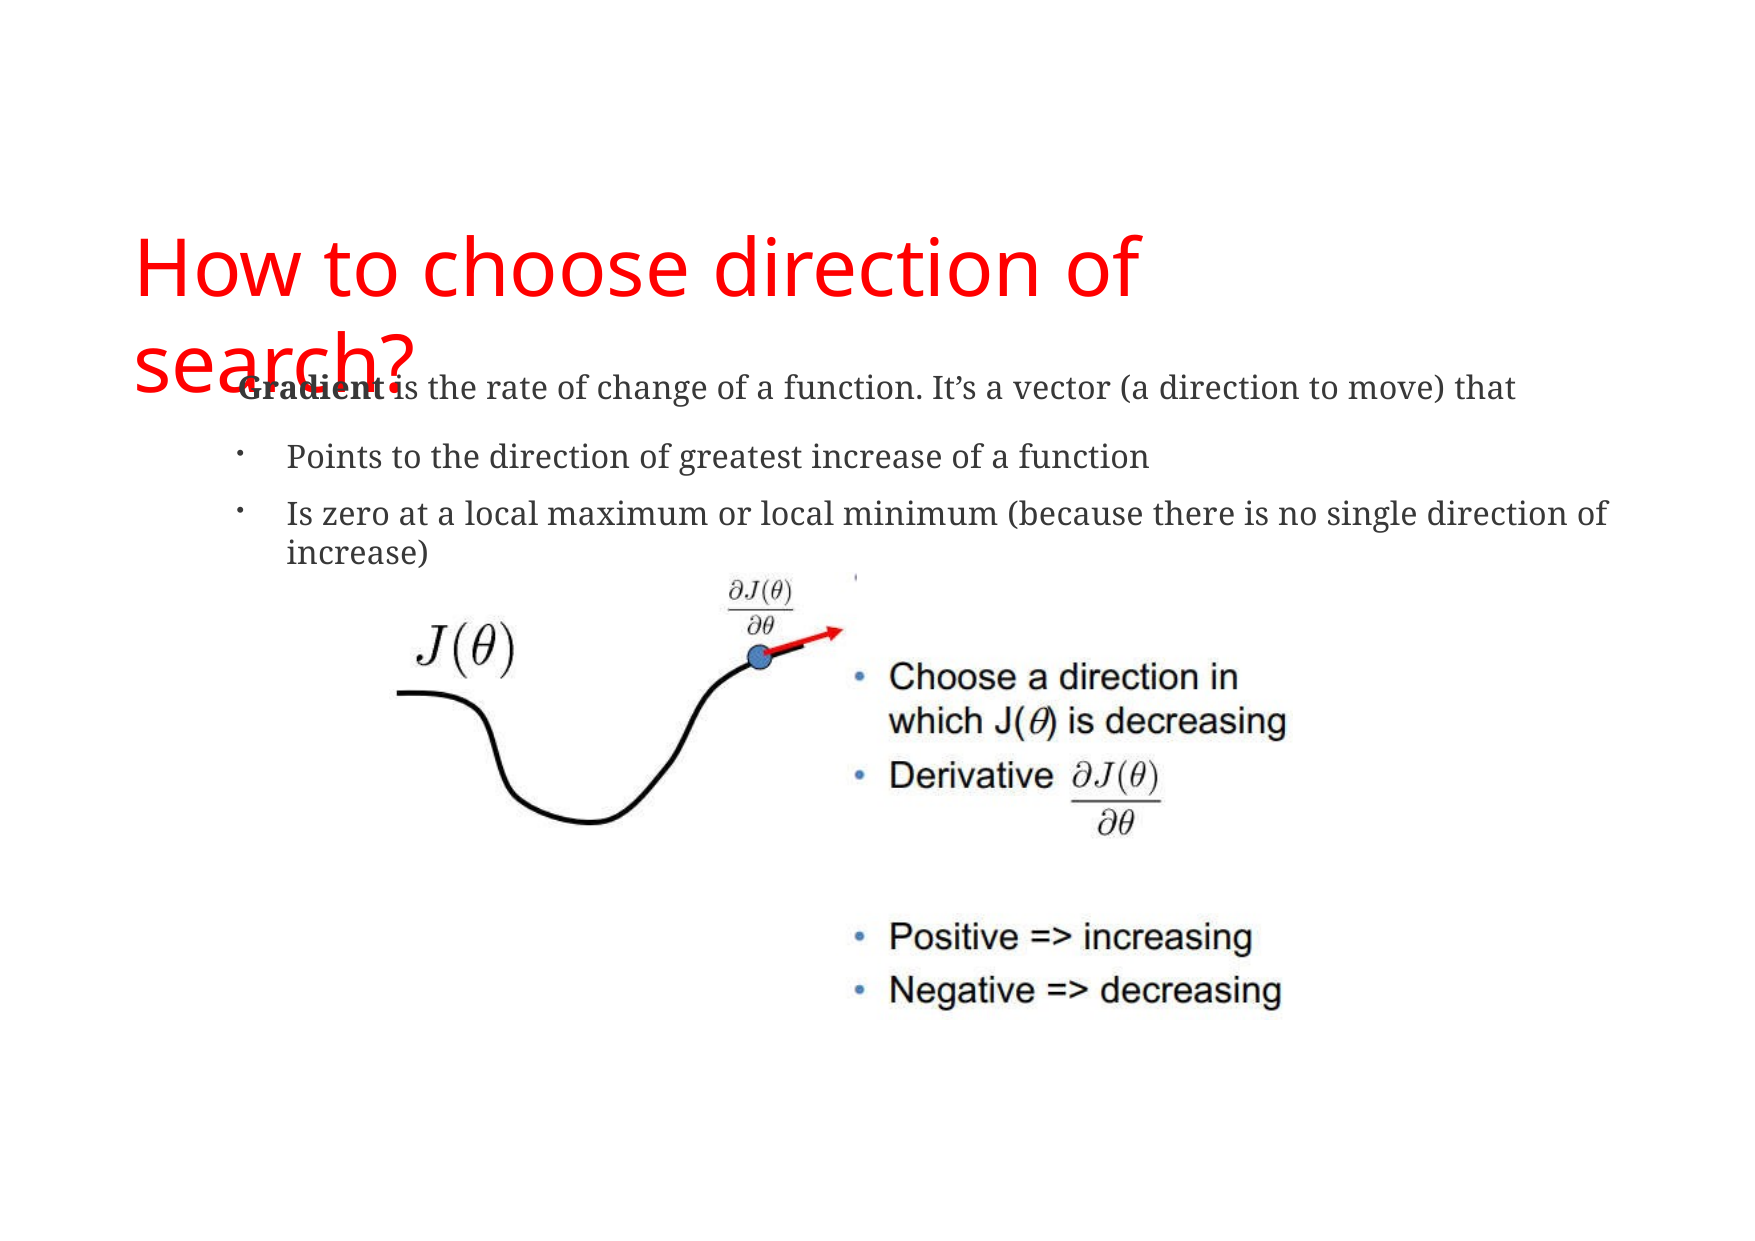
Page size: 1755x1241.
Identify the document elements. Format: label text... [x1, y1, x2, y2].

picture [388, 572, 1293, 1020]
title How to choose direction of search? [131, 214, 1277, 424]
text_box Gradient is the rate of change of a function. It’s a vector (a direction to move) that Points to the direction of greatest increase of a function Is zero at a local maximum or local minimum (because there is no single direction of increase) [235, 364, 1654, 571]
